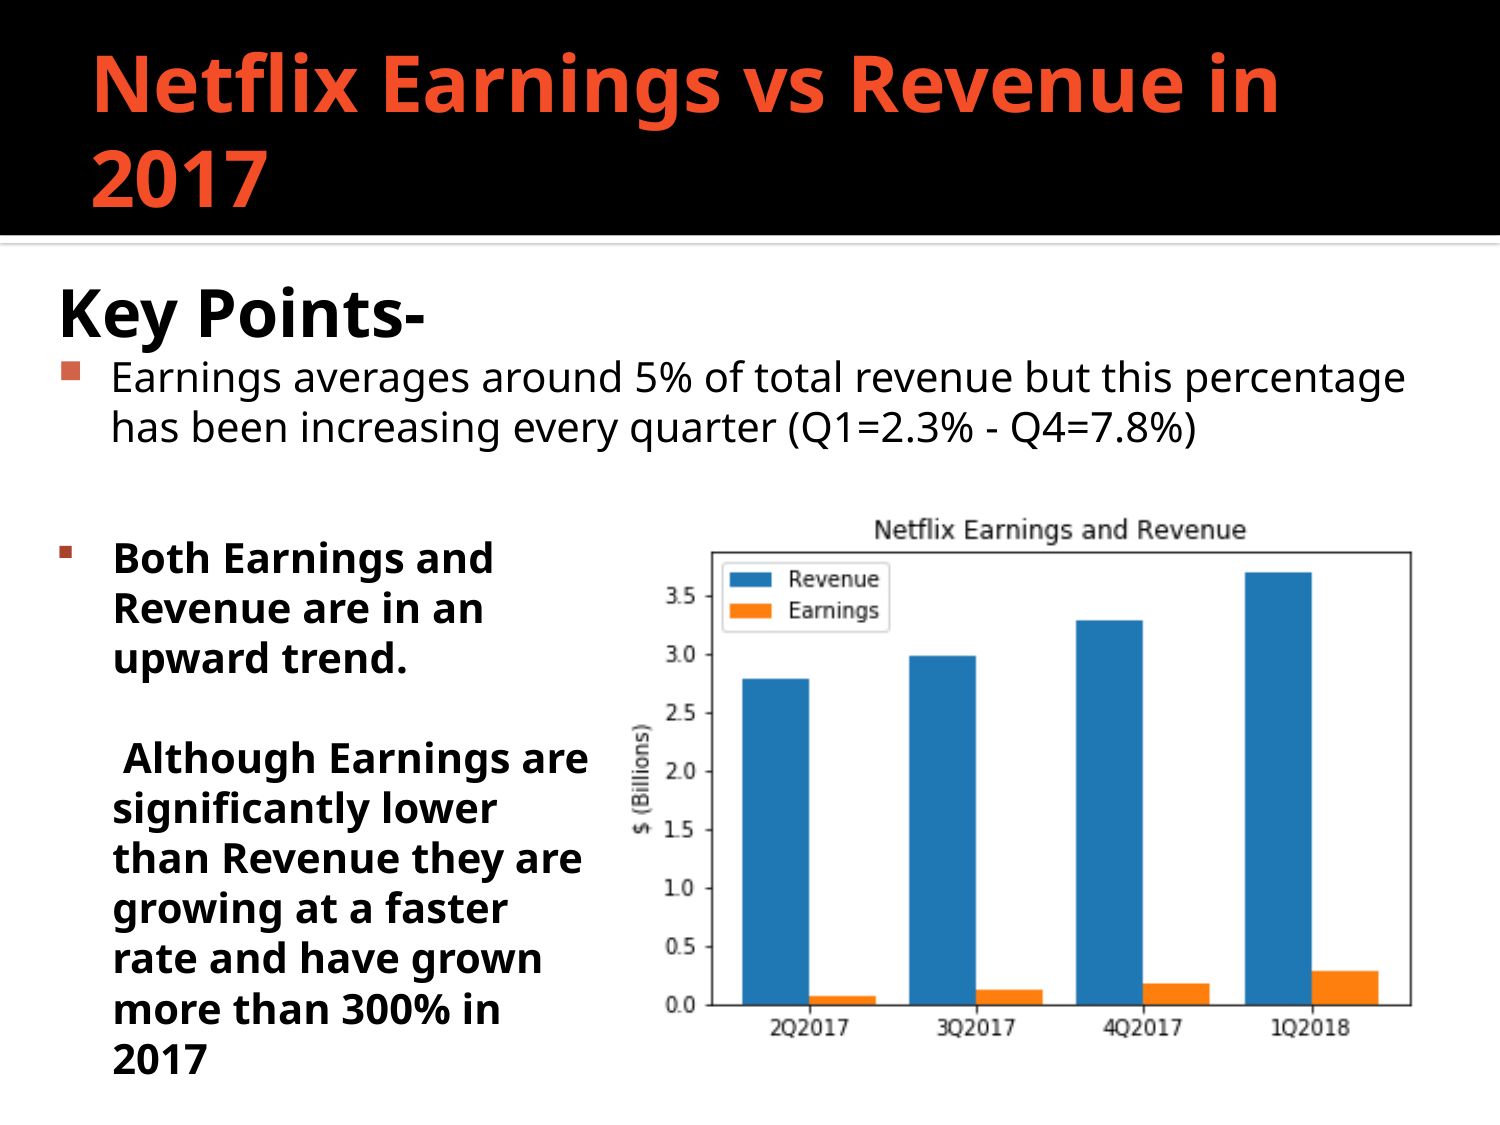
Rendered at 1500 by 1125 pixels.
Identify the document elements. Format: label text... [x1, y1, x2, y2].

picture [599, 479, 1500, 1080]
text_box Both Earnings and Revenue are in an upward trend. Although Earnings are significantly lower than Revenue they are growing at a faster rate and have grown more than 300% in 2017 [41, 479, 621, 1090]
title Netflix Earnings vs Revenue in 2017 [75, 25, 1425, 231]
list Key Points- Earnings averages around 5% of total revenue but this percentage has been increasing every quarter (Q1=2.3% - Q4=7.8%) [29, 255, 1447, 492]
